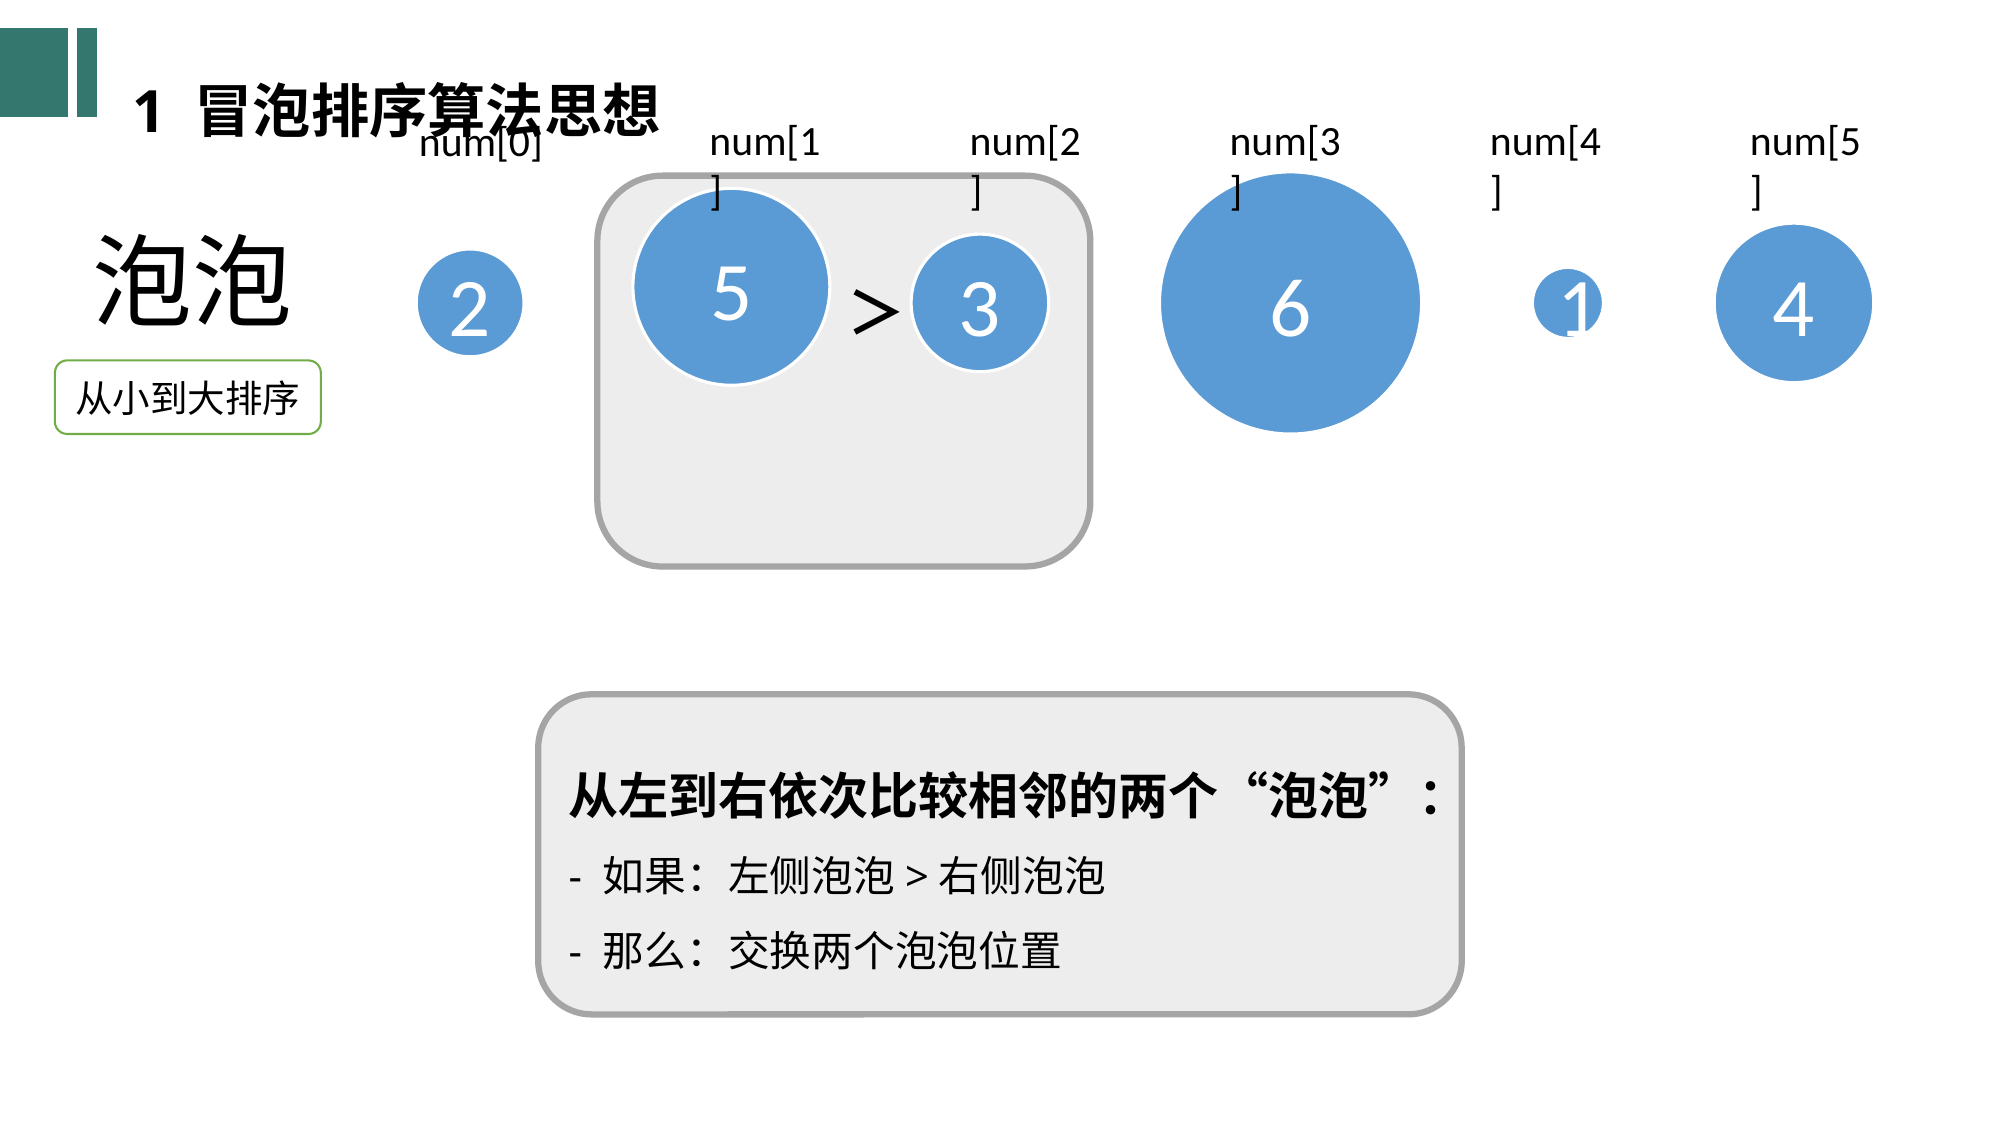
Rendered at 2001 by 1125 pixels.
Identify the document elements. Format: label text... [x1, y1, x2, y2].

text_box 6 [1157, 189, 1424, 436]
text_box 从左到右依次比较相邻的两个“泡泡”： - 如果：左侧泡泡>右侧泡泡 - 那么：交换两个泡泡位置 [537, 693, 1463, 1015]
text_box 从小到大排序 [53, 359, 322, 436]
text_box 泡泡 [77, 211, 360, 346]
text_box 3 [918, 232, 1051, 374]
text_box num[4] [1474, 106, 1620, 222]
text_box num[3] [1214, 106, 1360, 222]
text_box 5 [631, 194, 832, 387]
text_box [0, 28, 97, 117]
text_box 2 [414, 247, 526, 359]
text_box 1 冒泡排序算法思想 [117, 0, 955, 151]
text_box 1 [1530, 265, 1606, 341]
text_box 4 [1712, 222, 1876, 385]
text_box ＞ [832, 268, 921, 354]
text_box num[5] [1735, 106, 1881, 222]
text_box num[1] [694, 151, 840, 222]
text_box [596, 175, 1091, 568]
text_box num[2] [954, 106, 1100, 222]
text_box num[0] [404, 151, 580, 172]
